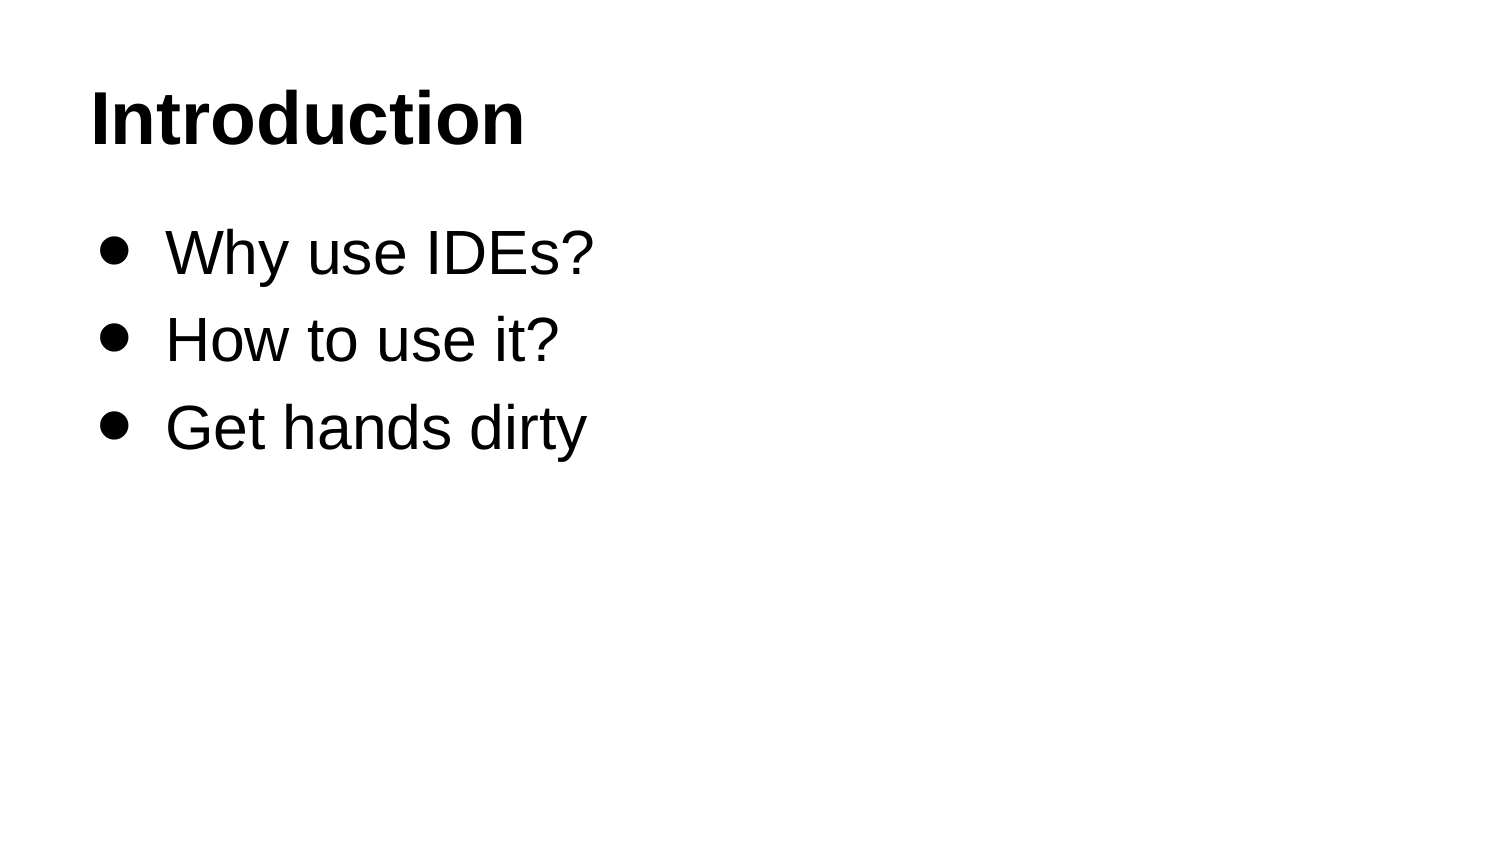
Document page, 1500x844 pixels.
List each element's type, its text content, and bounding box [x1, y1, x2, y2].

title Introduction [75, 33, 1425, 175]
list Why use IDEs? How to use it? Get hands dirty [75, 196, 1425, 808]
